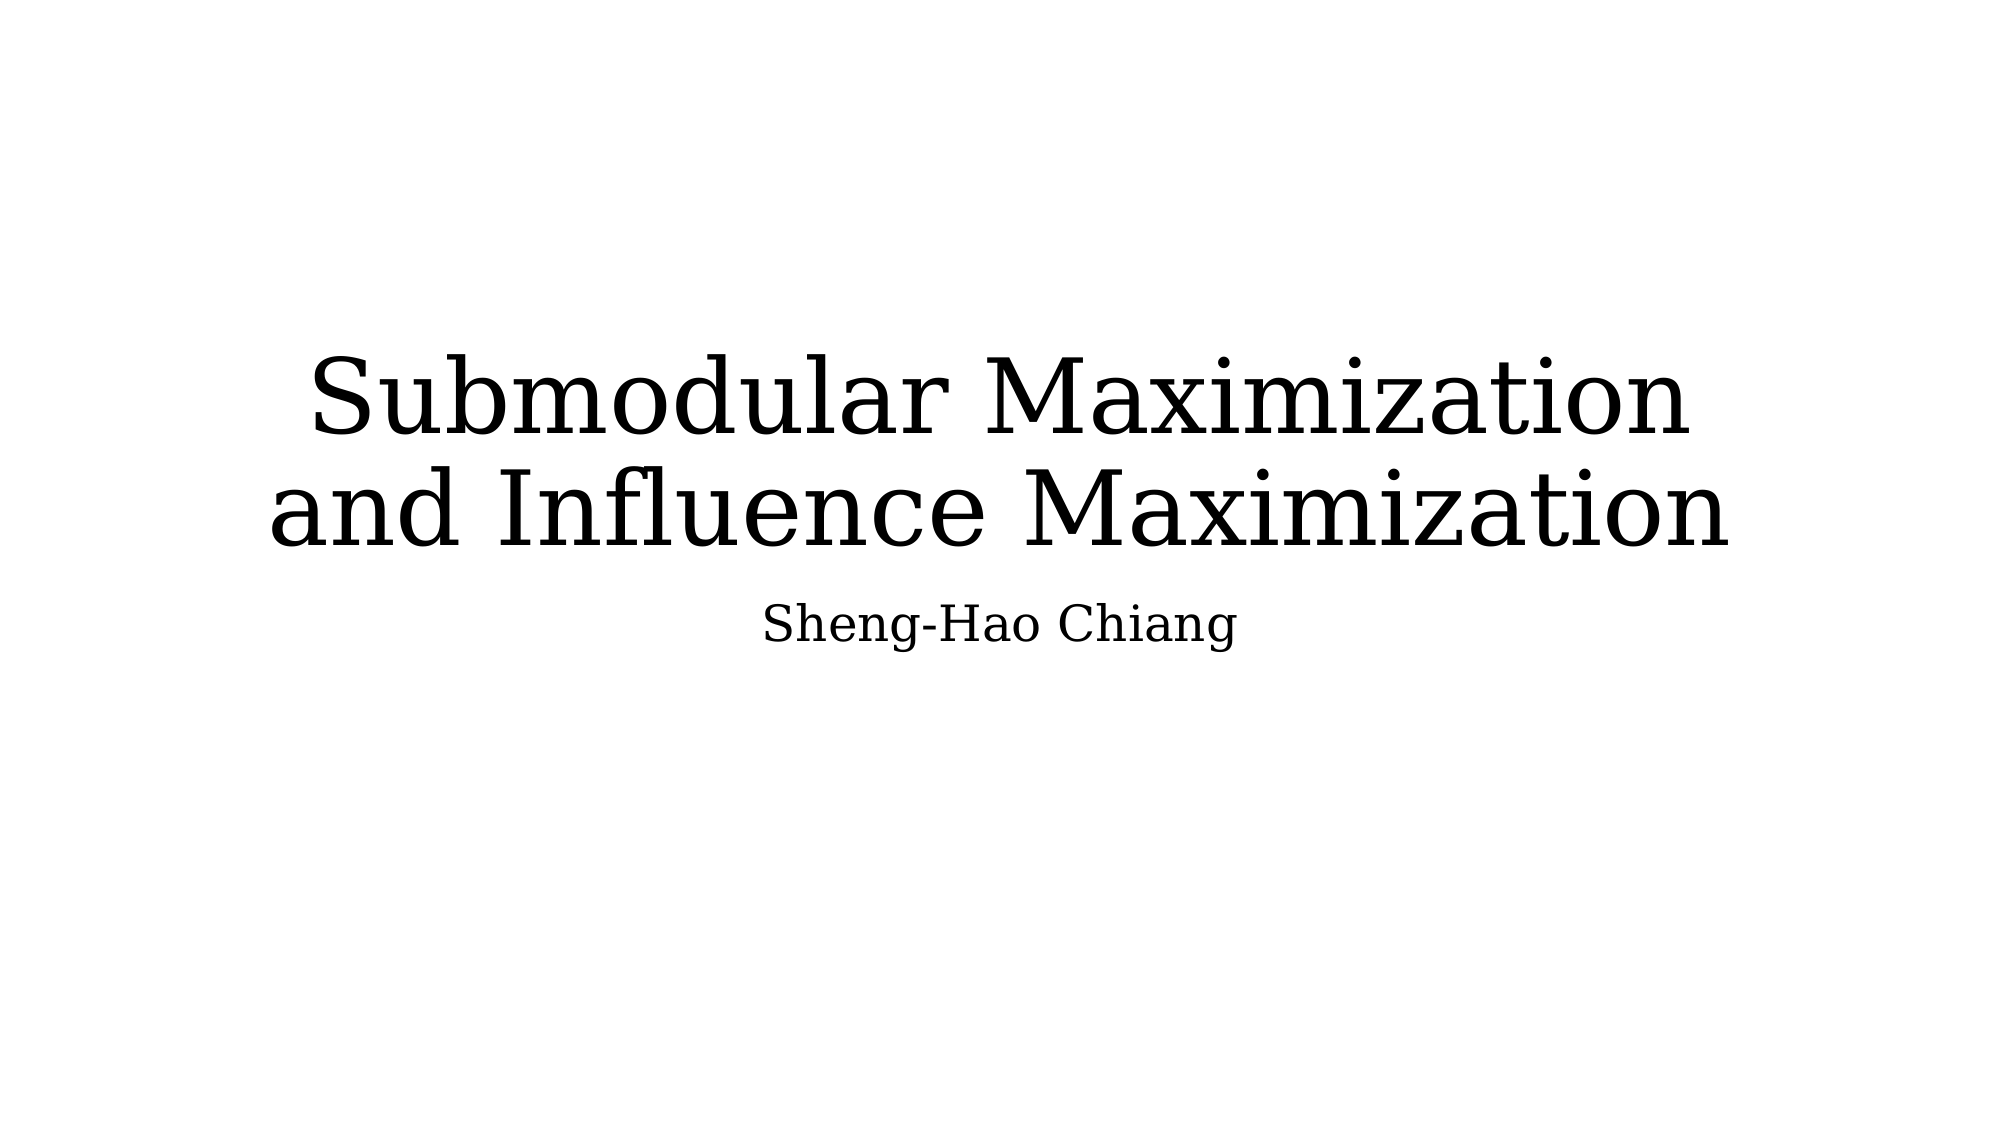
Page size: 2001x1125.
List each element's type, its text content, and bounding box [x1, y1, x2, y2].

title Submodular Maximization and Influence Maximization [249, 184, 1750, 576]
subtitle Sheng-Hao Chiang [249, 590, 1750, 863]
